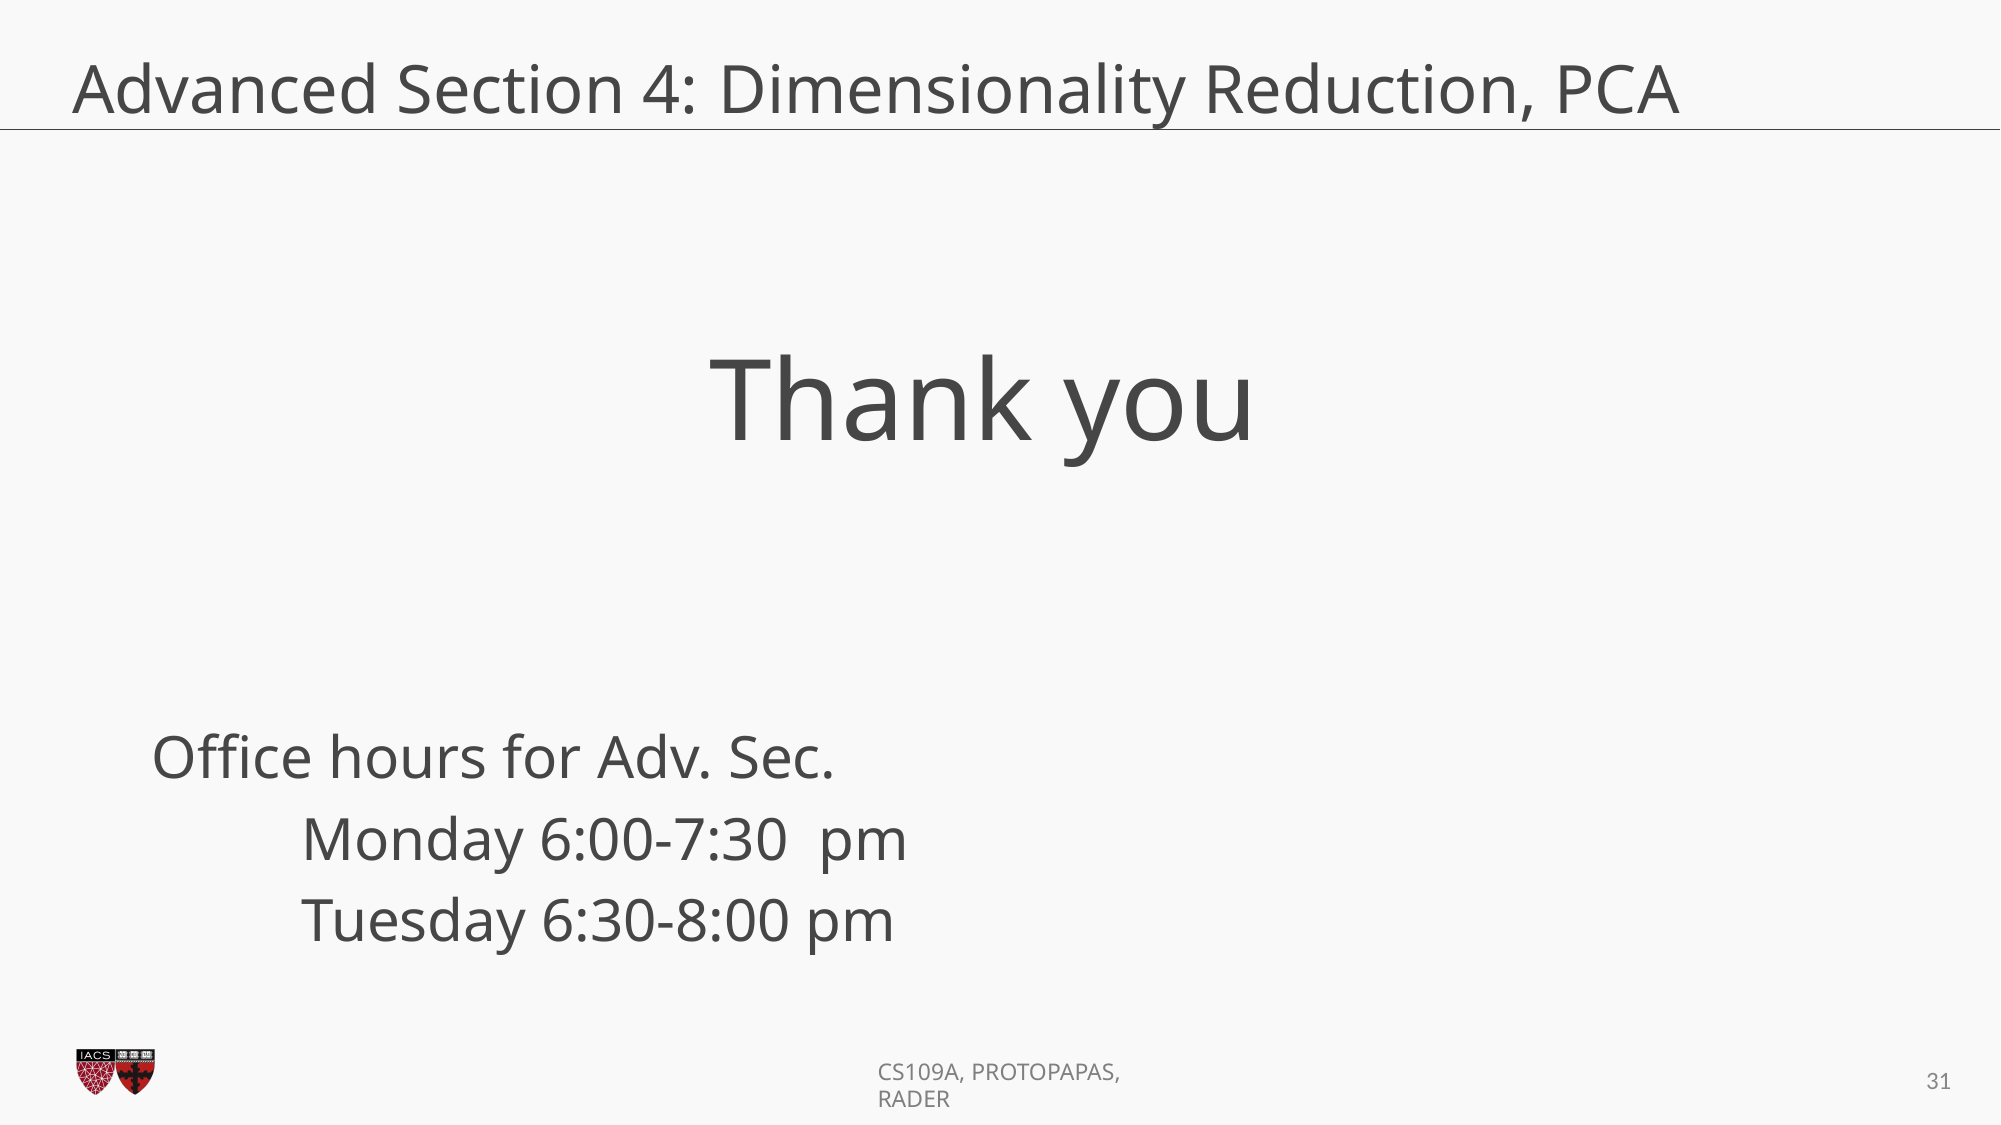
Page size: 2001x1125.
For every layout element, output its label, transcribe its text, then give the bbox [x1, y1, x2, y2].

picture [75, 1049, 155, 1095]
title Advanced Section 4: Dimensionality Reduction, PCA [57, 35, 1943, 162]
slide_number ‹#› [1500, 1050, 1967, 1110]
list Thank you Office hours for Adv. Sec. Monday 6:00-7:30 pm Tuesday 6:30-8:00 pm [136, 163, 1831, 973]
